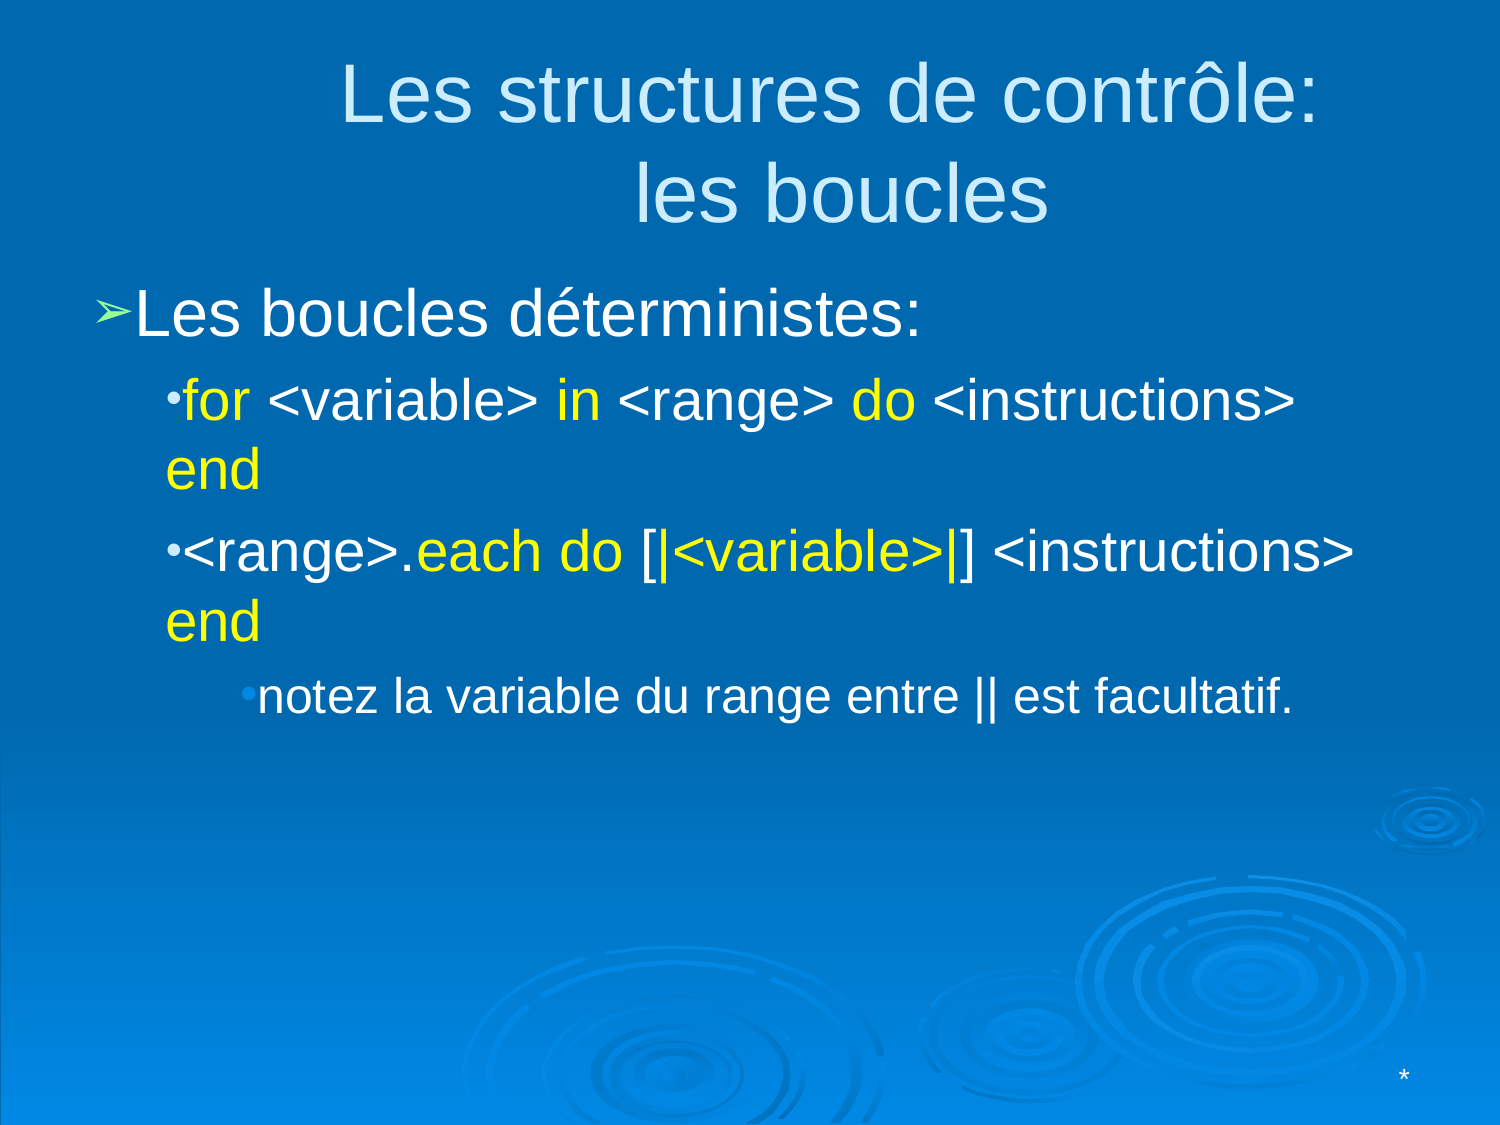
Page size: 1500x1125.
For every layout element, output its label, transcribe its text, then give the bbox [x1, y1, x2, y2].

list Les boucles déterministes: for <variable> in <range> do <instructions> end <range>.each do [|<variable>|] <instructions> end notez la variable du range entre || est facultatif. [75, 262, 1425, 1005]
slide_number [1074, 1024, 1425, 1103]
title Les structures de contrôle: les boucles [259, 45, 1425, 233]
